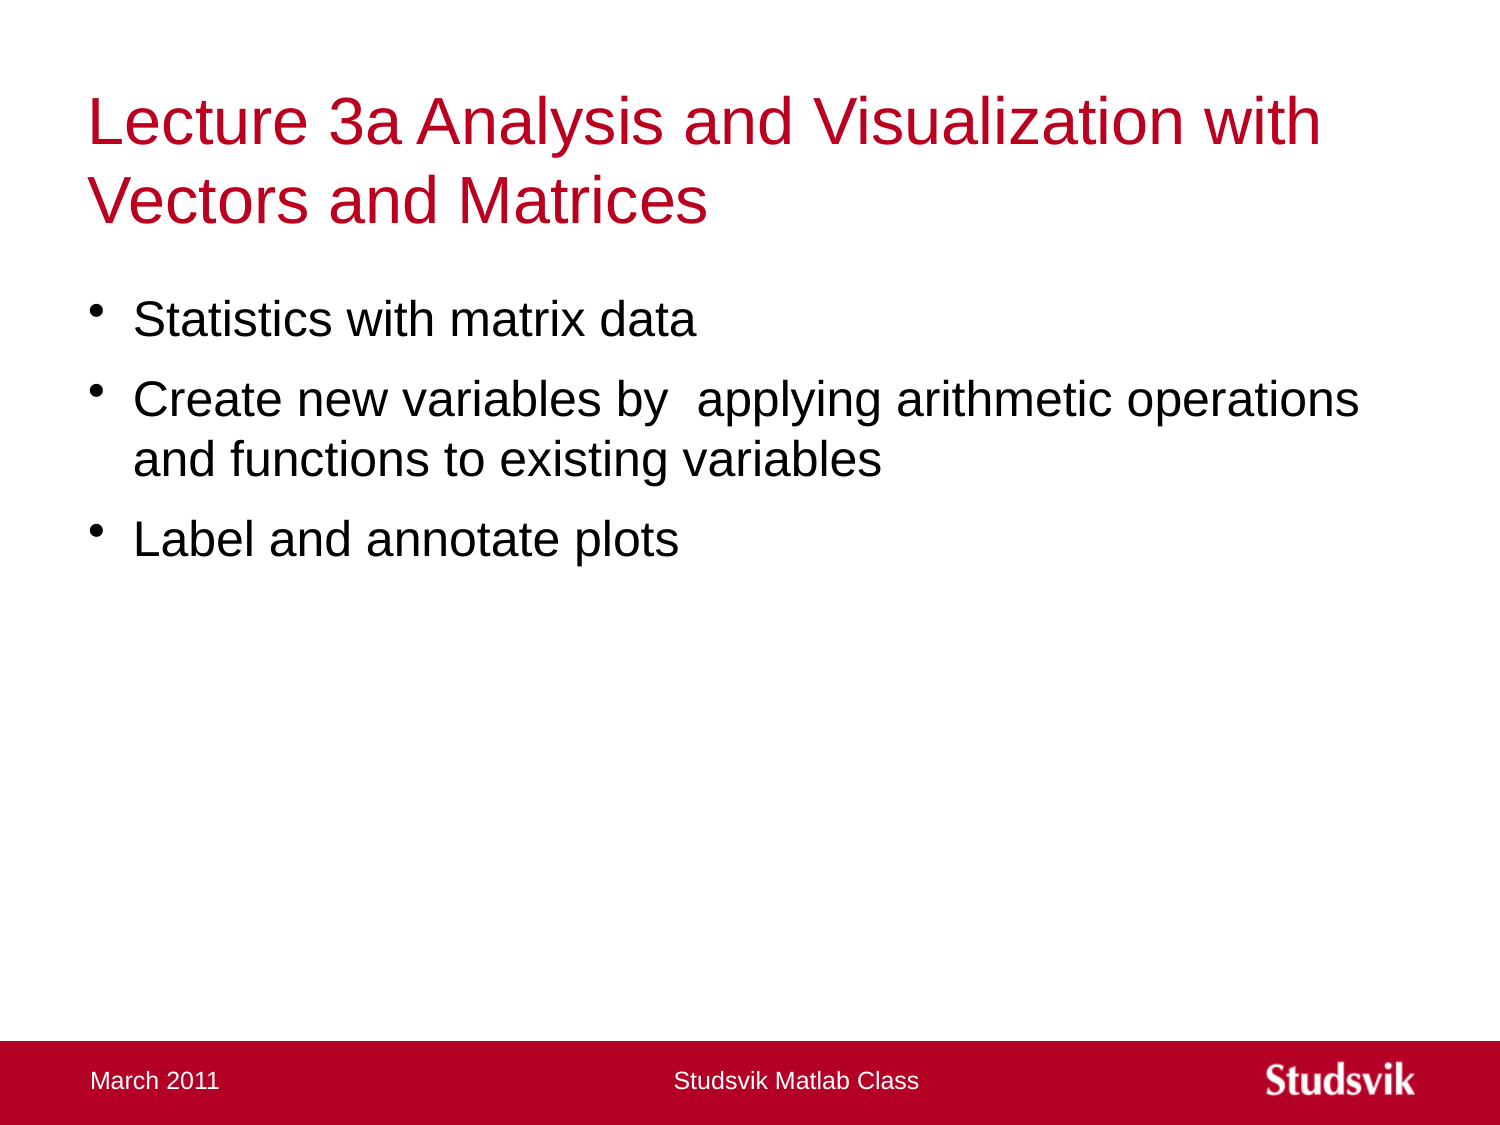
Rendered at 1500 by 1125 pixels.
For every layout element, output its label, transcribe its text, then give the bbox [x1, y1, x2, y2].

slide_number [75, 1049, 465, 1110]
title Lecture 3a Analysis and Visualization with Vectors and Matrices [87, 78, 1412, 267]
picture [0, 1041, 1500, 1125]
footer Studsvik Matlab Class [559, 1049, 1035, 1110]
list Statistics with matrix data Create new variables by applying arithmetic operations and functions to existing variables Label and annotate plots [88, 286, 1412, 1003]
